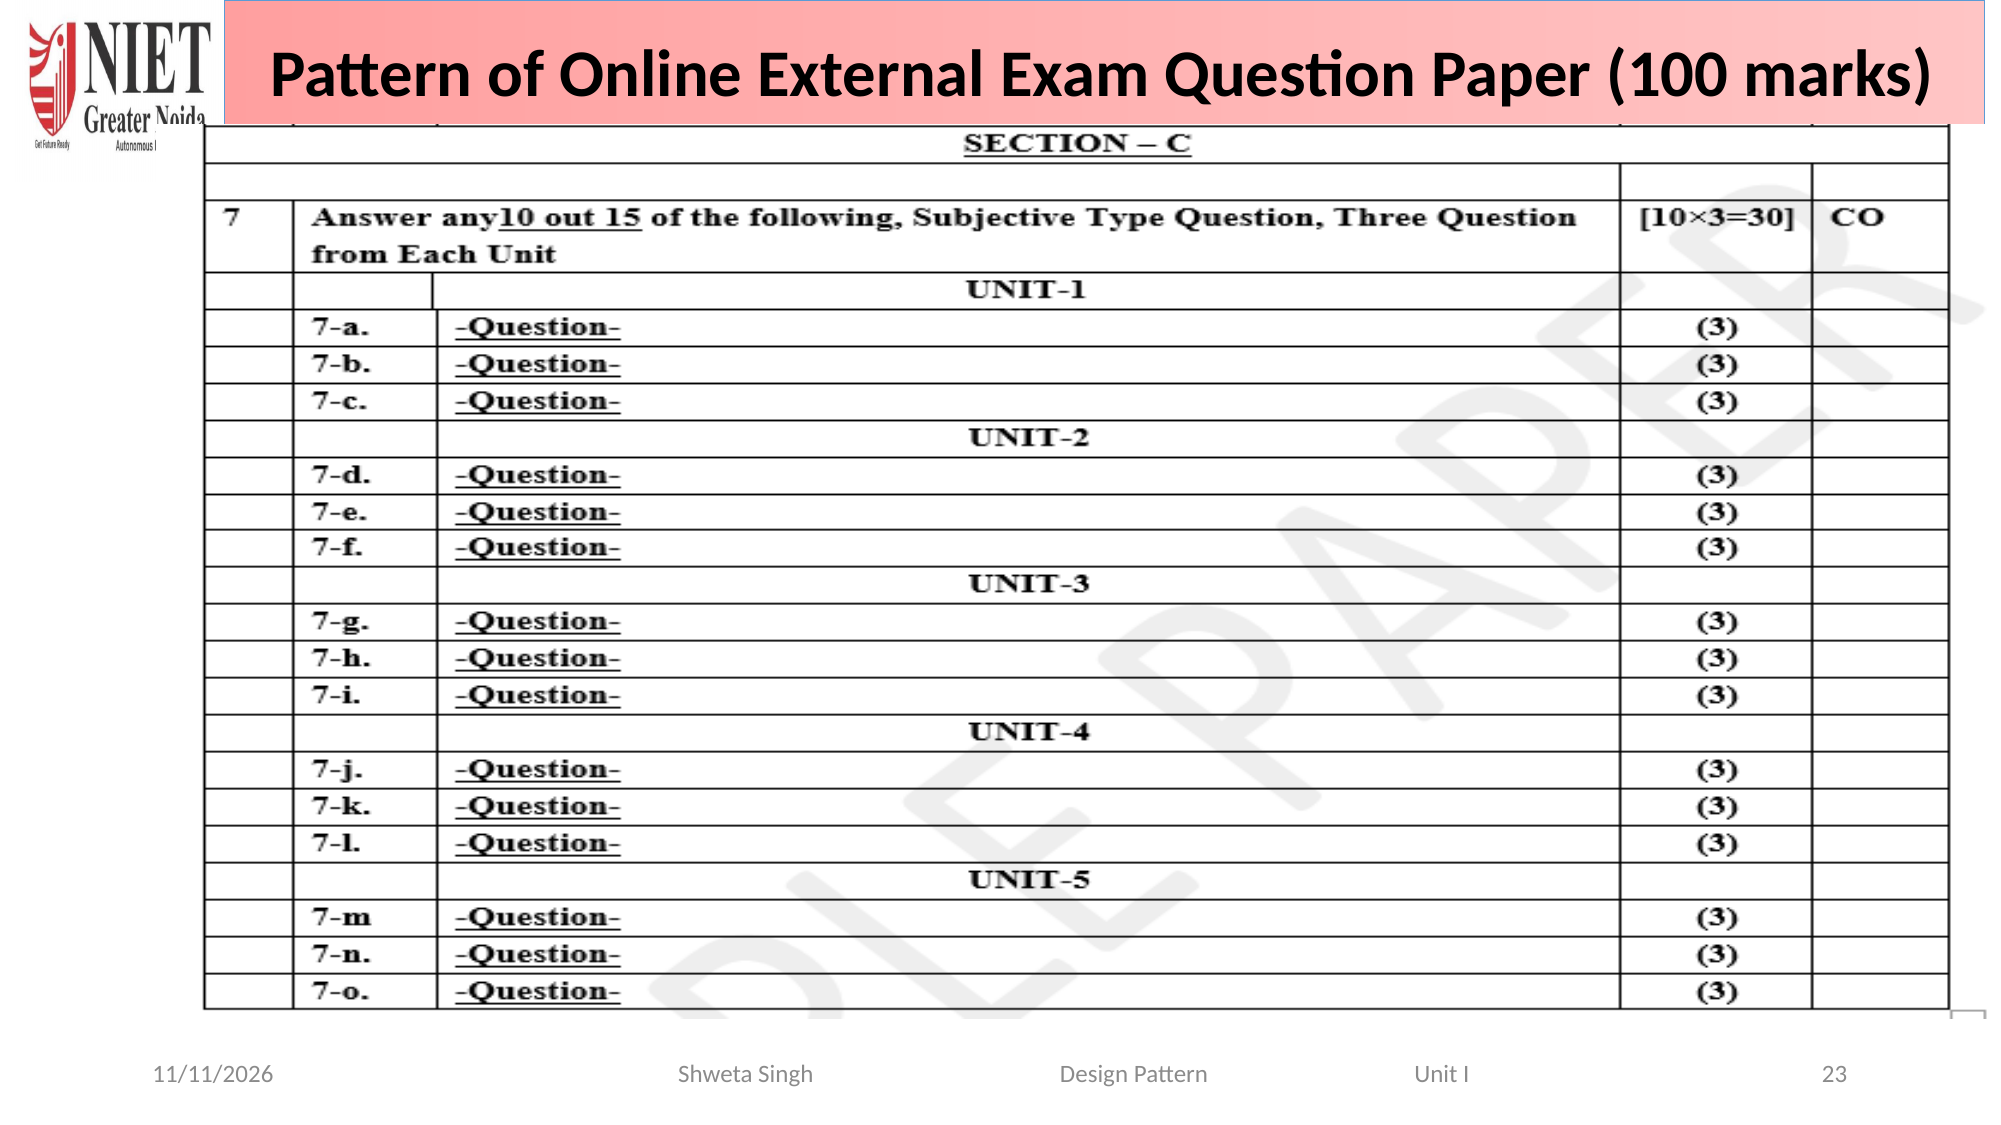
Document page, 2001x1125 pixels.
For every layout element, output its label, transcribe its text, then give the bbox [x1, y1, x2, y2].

footer Shweta Singh Design Pattern Unit I [662, 1042, 1412, 1103]
slide_number 23 [1412, 1042, 1863, 1103]
text_box Pattern of Online External Exam Question Paper (100 marks) [233, 22, 1971, 117]
picture [15, 0, 1994, 1020]
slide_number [137, 1042, 588, 1103]
